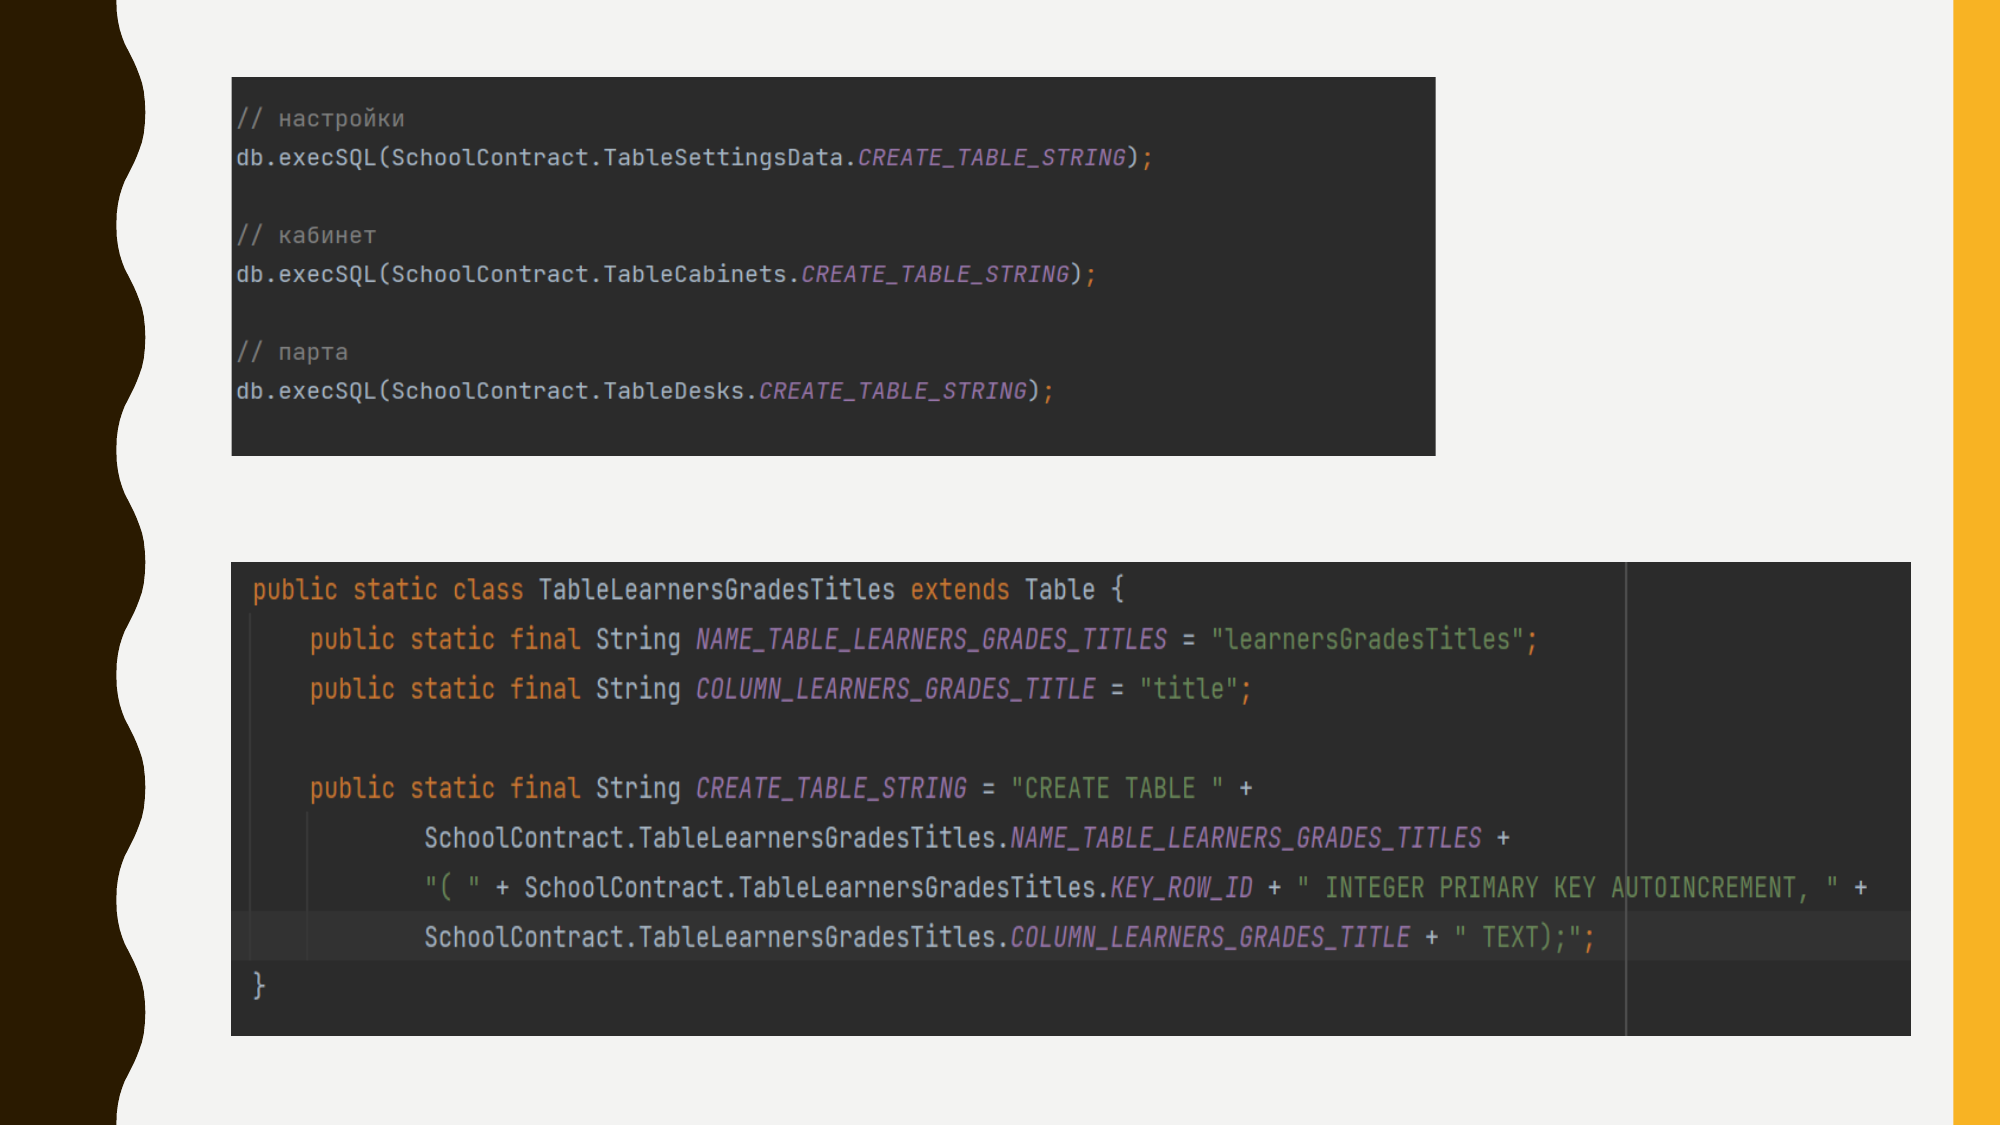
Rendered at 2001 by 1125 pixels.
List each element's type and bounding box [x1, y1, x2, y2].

picture [231, 77, 1436, 456]
picture [231, 562, 1911, 1036]
